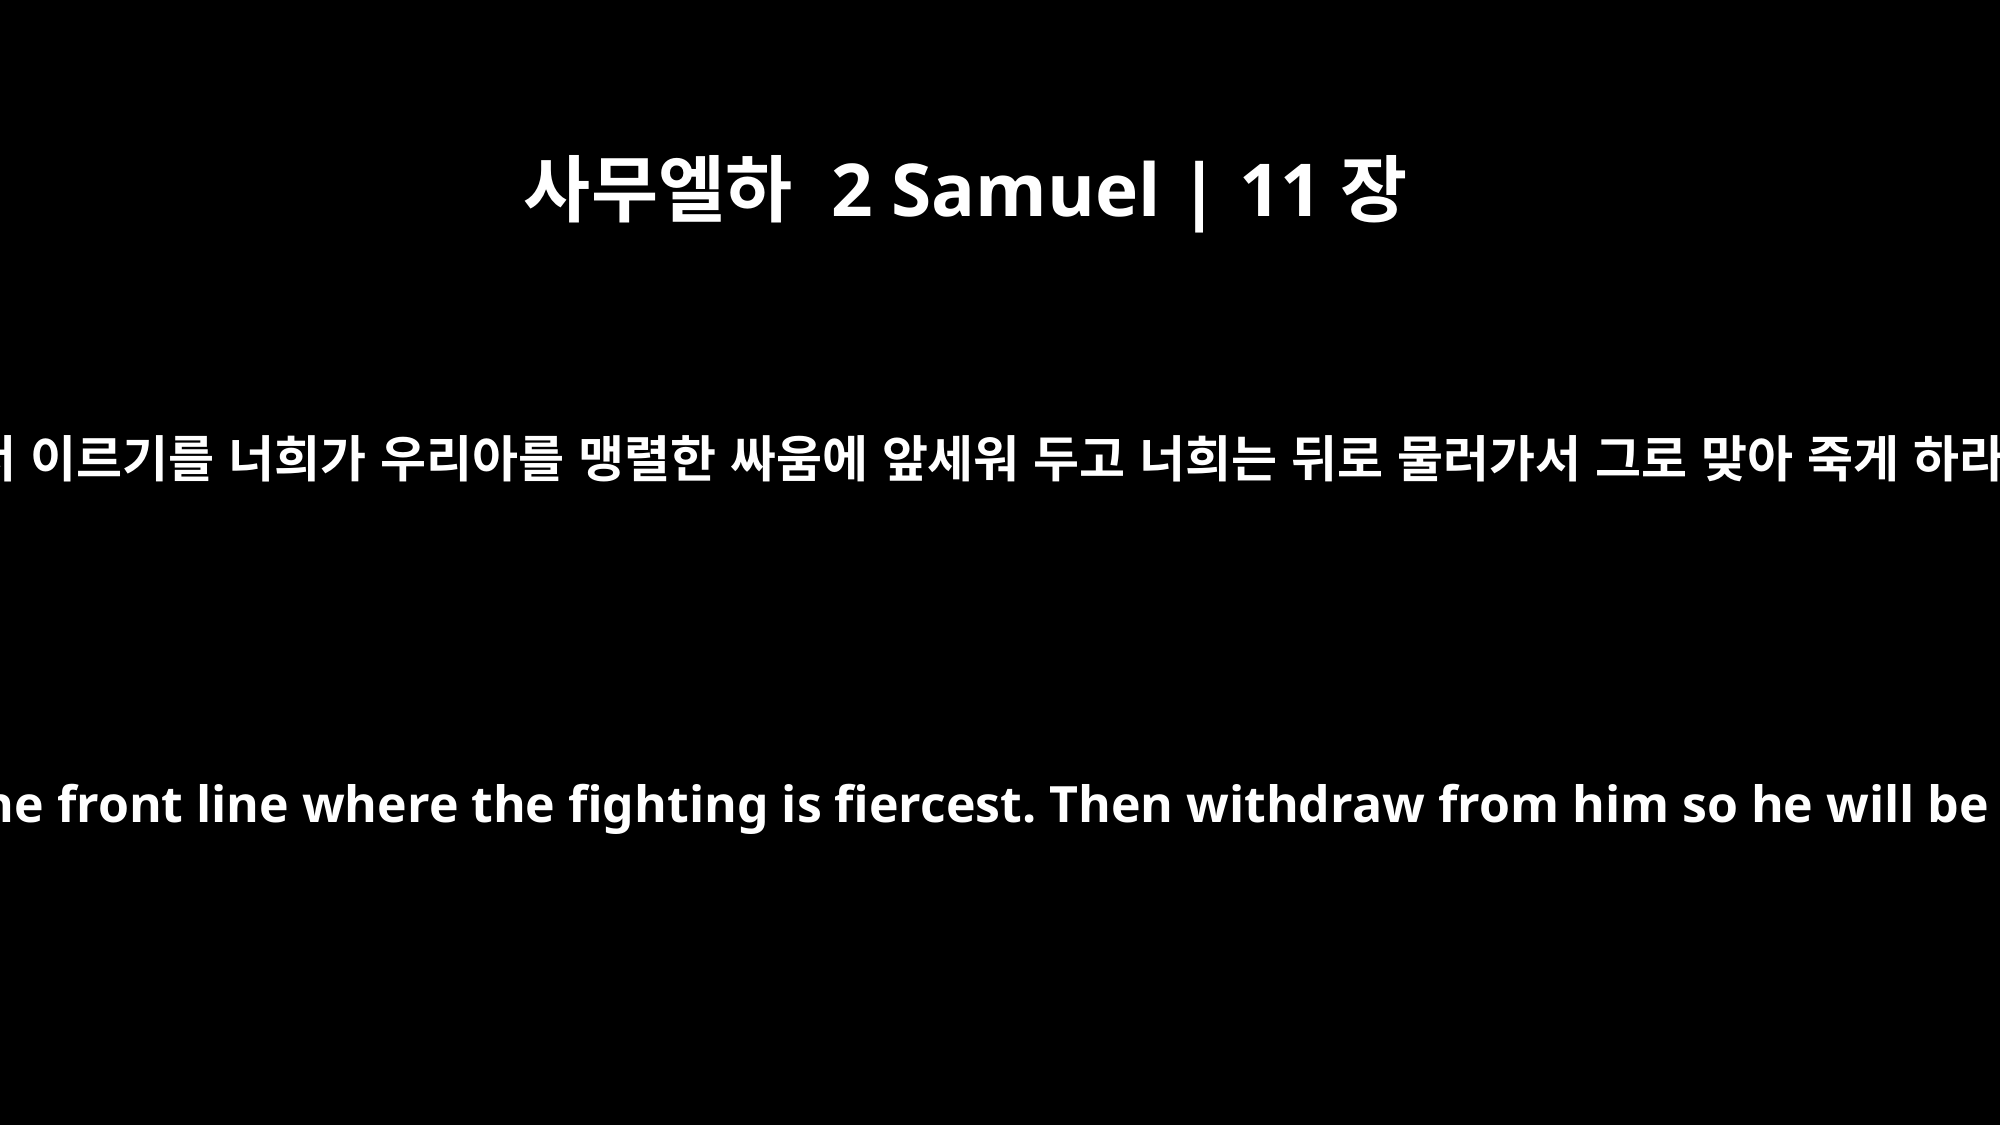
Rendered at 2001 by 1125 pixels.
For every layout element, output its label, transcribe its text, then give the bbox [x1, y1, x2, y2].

text_box 15 그 편지에 써서 이르기를 너희가 우리아를 맹렬한 싸움에 앞세워 두고 너희는 뒤로 물러가서 그로 맞아 죽게 하라 하였더라 [0, 359, 2000, 495]
text_box In it he wrote, "Put Uriah in the front line where the fighting is fiercest. Then withdraw from him so he will be struck down and die." [0, 764, 2000, 840]
text_box 사무엘하 2 Samuel | 11장 [509, 136, 1423, 239]
